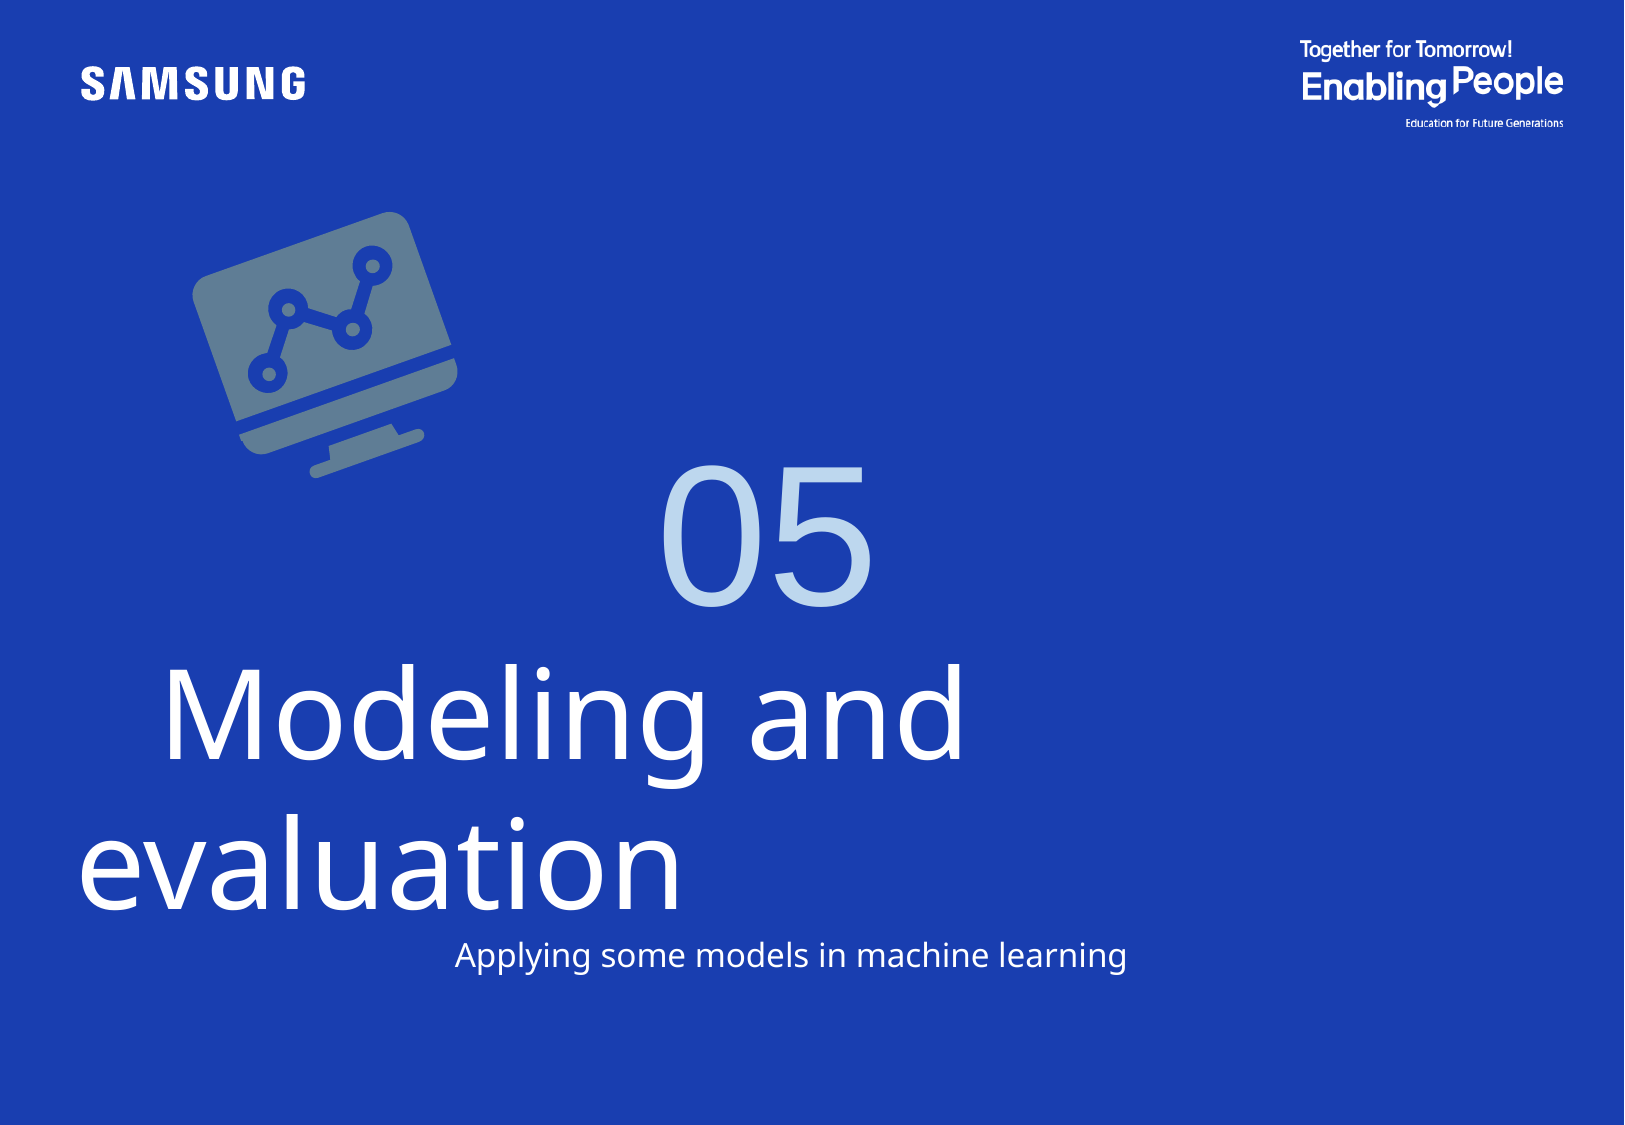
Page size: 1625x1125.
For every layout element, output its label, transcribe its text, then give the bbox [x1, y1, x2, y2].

text_box Modeling and evaluation Applying some models in machine learning [60, 626, 1564, 982]
text_box 05 [641, 397, 1086, 626]
picture [1300, 40, 1563, 127]
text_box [216, 237, 448, 467]
